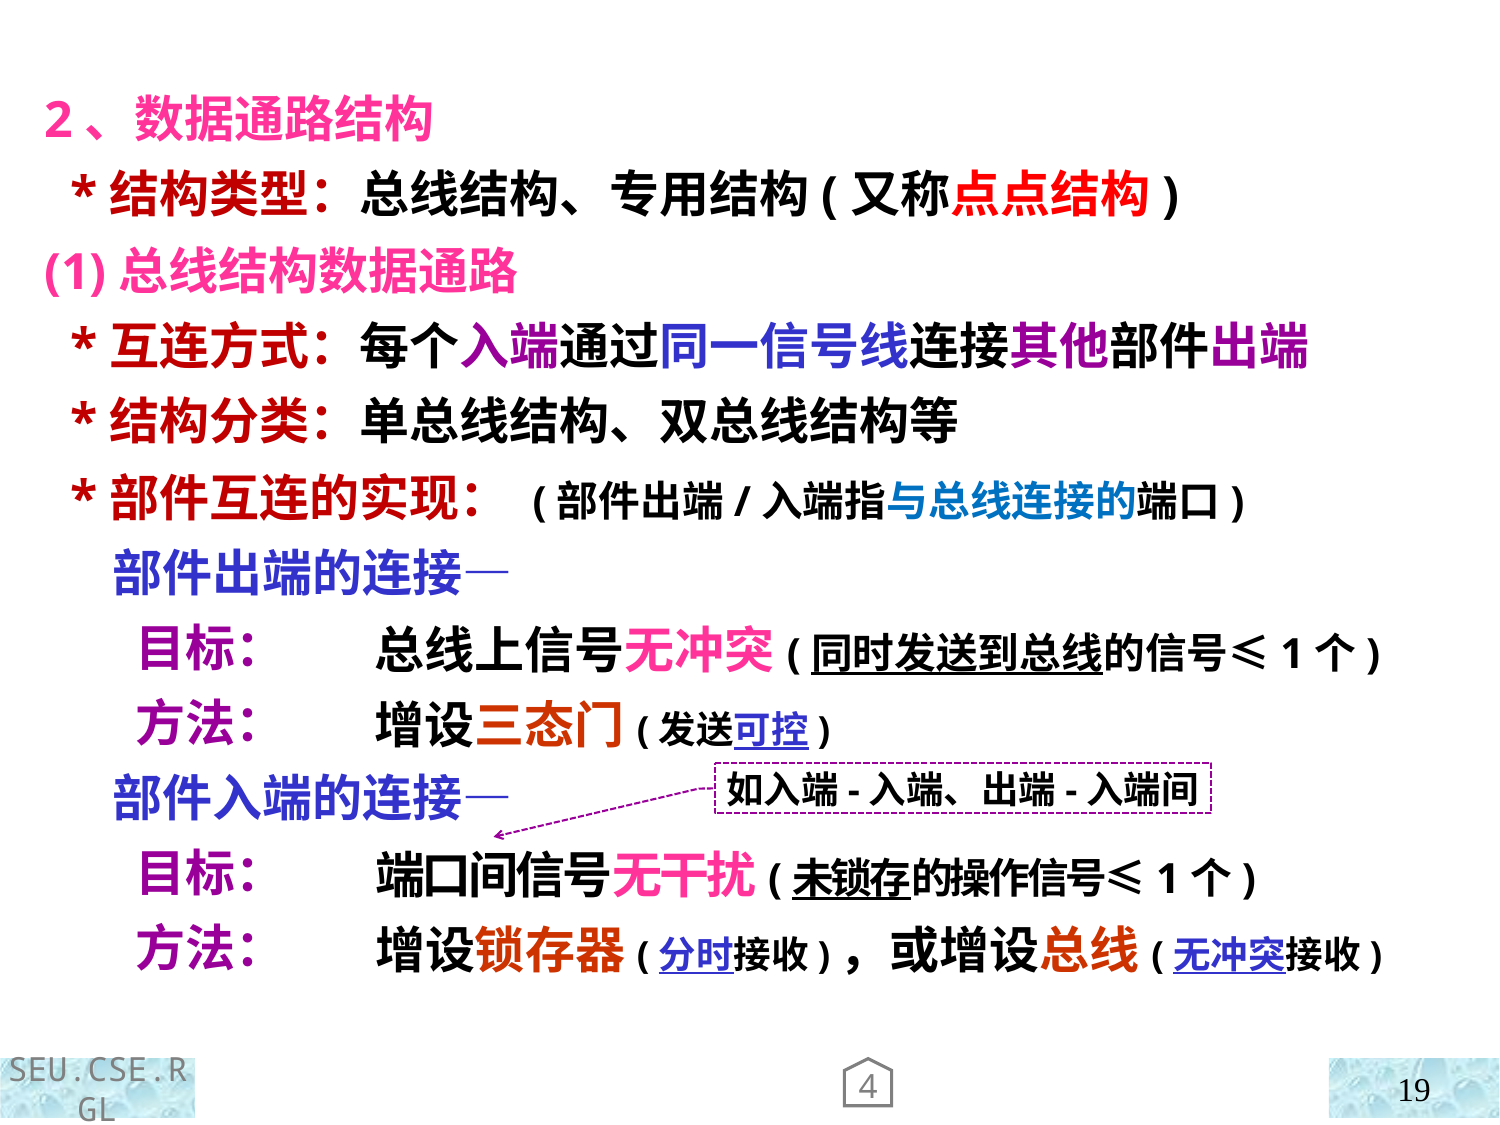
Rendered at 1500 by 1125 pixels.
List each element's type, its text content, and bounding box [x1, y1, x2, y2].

text_box 端口间信号无干扰(未锁存的操作信号≤1个) 增设锁存器(分时接收)，或增设总线(无冲突接收) [360, 821, 1447, 986]
text_box 总线上信号无冲突(同时发送到总线的信号≤1个) 增设三态门(发送可控) [360, 596, 1424, 762]
text_box (1)总线结构数据通路 *互连方式：每个入端通过同一信号线连接其他部件出端 *结构分类：单总线结构、双总线结构等 [29, 216, 1483, 457]
text_box 4 [844, 1058, 892, 1106]
slide_number 19 [1328, 1058, 1500, 1118]
text_box 如入端-入端、出端-入端间 [493, 829, 521, 840]
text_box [0, 1058, 195, 1118]
text_box 2、数据通路结构 *结构类型：总线结构、专用结构(又称点点结构) [29, 65, 1471, 216]
text_box *部件互连的实现： (部件出端/入端指与总线连接的端口) 部件出端的连接— 目标： 方法： 部件入端的连接— 目标： 方法： [29, 457, 1483, 985]
text_box 如入端-入端、出端-入端间 [708, 763, 1211, 814]
